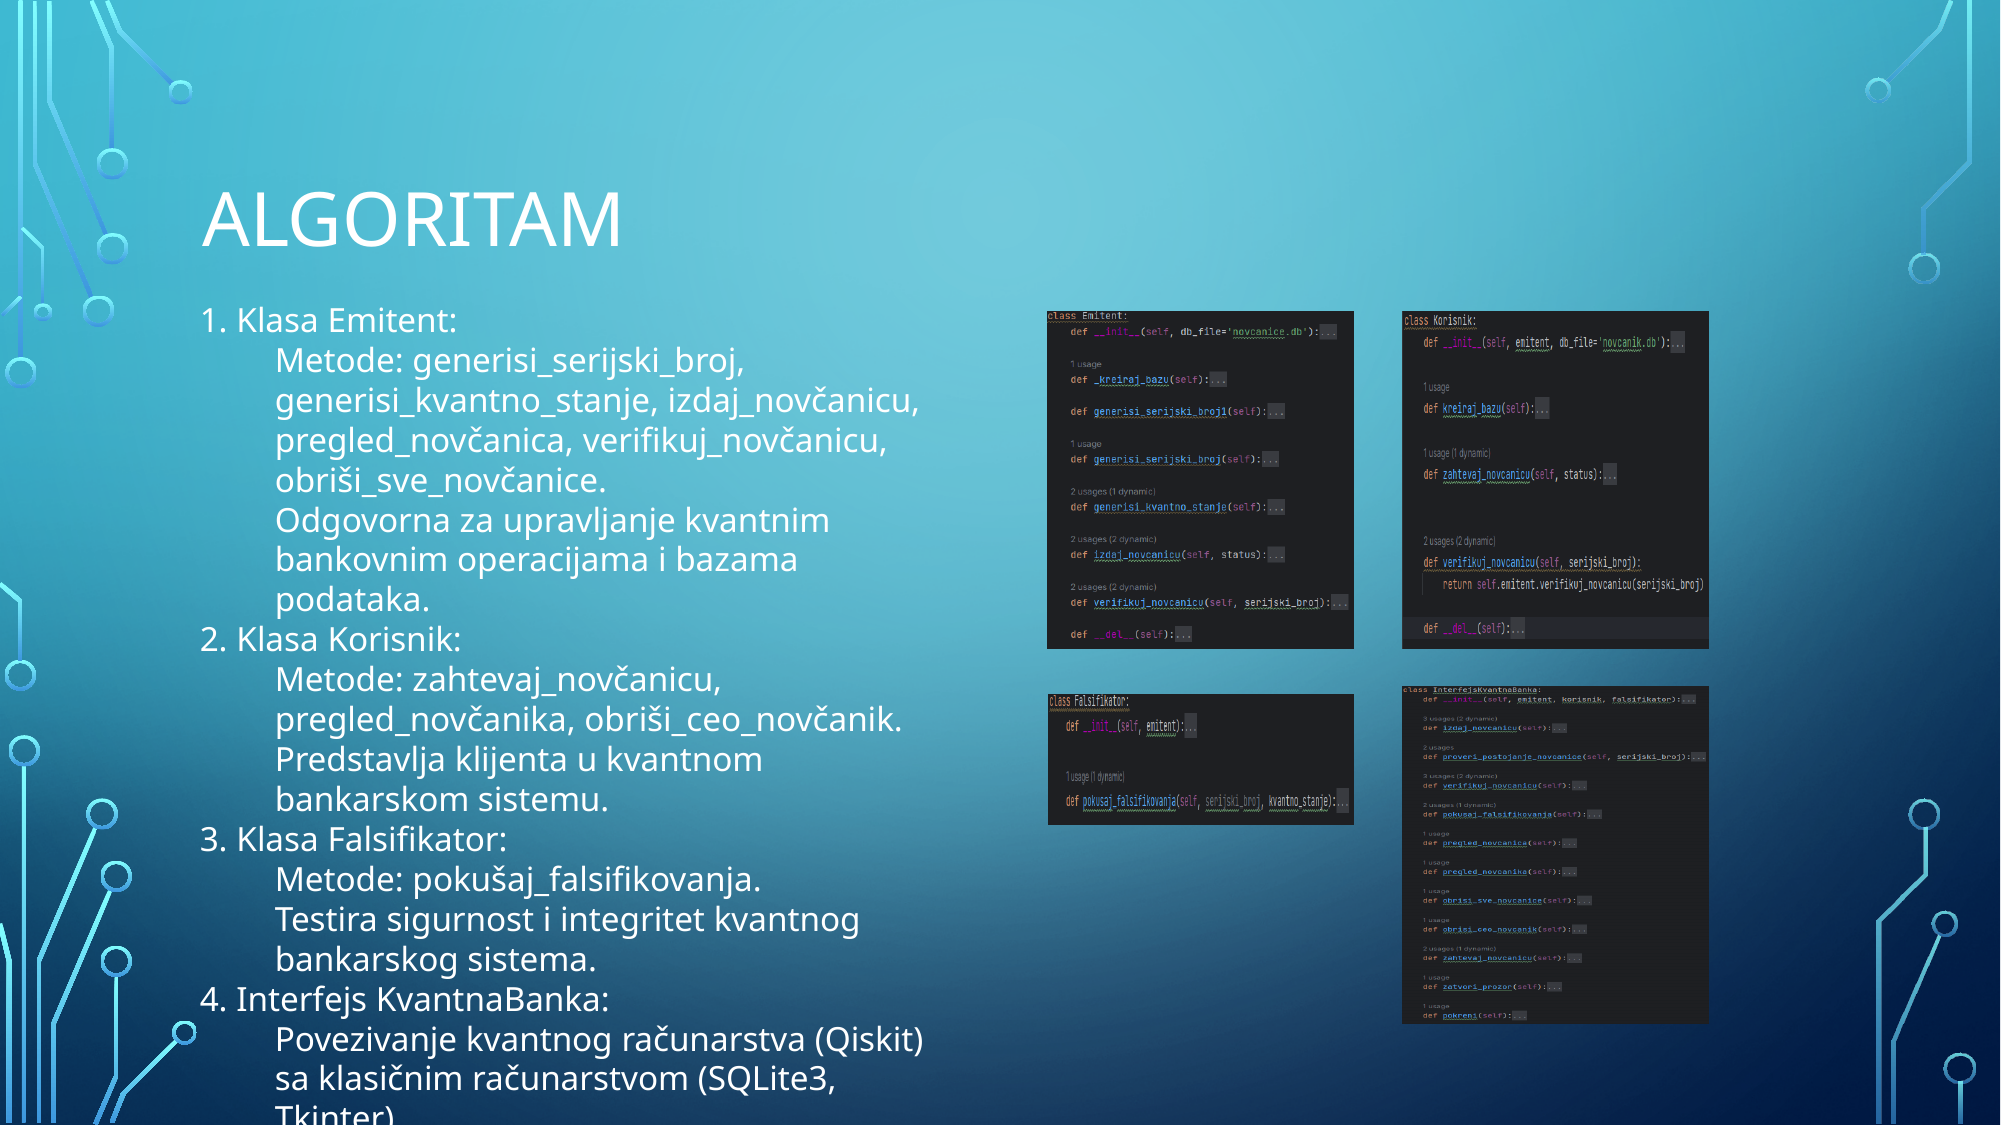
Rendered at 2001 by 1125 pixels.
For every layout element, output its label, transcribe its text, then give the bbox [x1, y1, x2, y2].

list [1401, 685, 1709, 1024]
picture [1401, 310, 1709, 649]
picture [1048, 693, 1354, 825]
title Algoritam [187, 101, 1813, 344]
text_box 1. Klasa Emitent: Metode: generisi_serijski_broj, generisi_kvantno_stanje, izdaj_novčanicu, pregled_novčanica, verifikuj_novčanicu, obriši_sve_novčanice. Odgovorna za upravljanje kvantnim bankovnim operacijama i bazama podataka. 2. Klasa Korisnik: Metode: zahtevaj_novčanicu, pregled_novčanika, obriši_ceo_novčanik. Predstavlja klijenta u kvantnom bankarskom sistemu. 3. Klasa Falsifikator: Metode: pokušaj_falsifikovanja. Testira sigurnost i integritet kvantnog bankarskog sistema. 4. Interfejs KvantnaBanka: Povezivanje kvantnog računarstva (Qiskit) sa klasičnim računarstvom (SQLite3, Tkinter). [185, 291, 975, 1125]
picture [1047, 310, 1354, 649]
